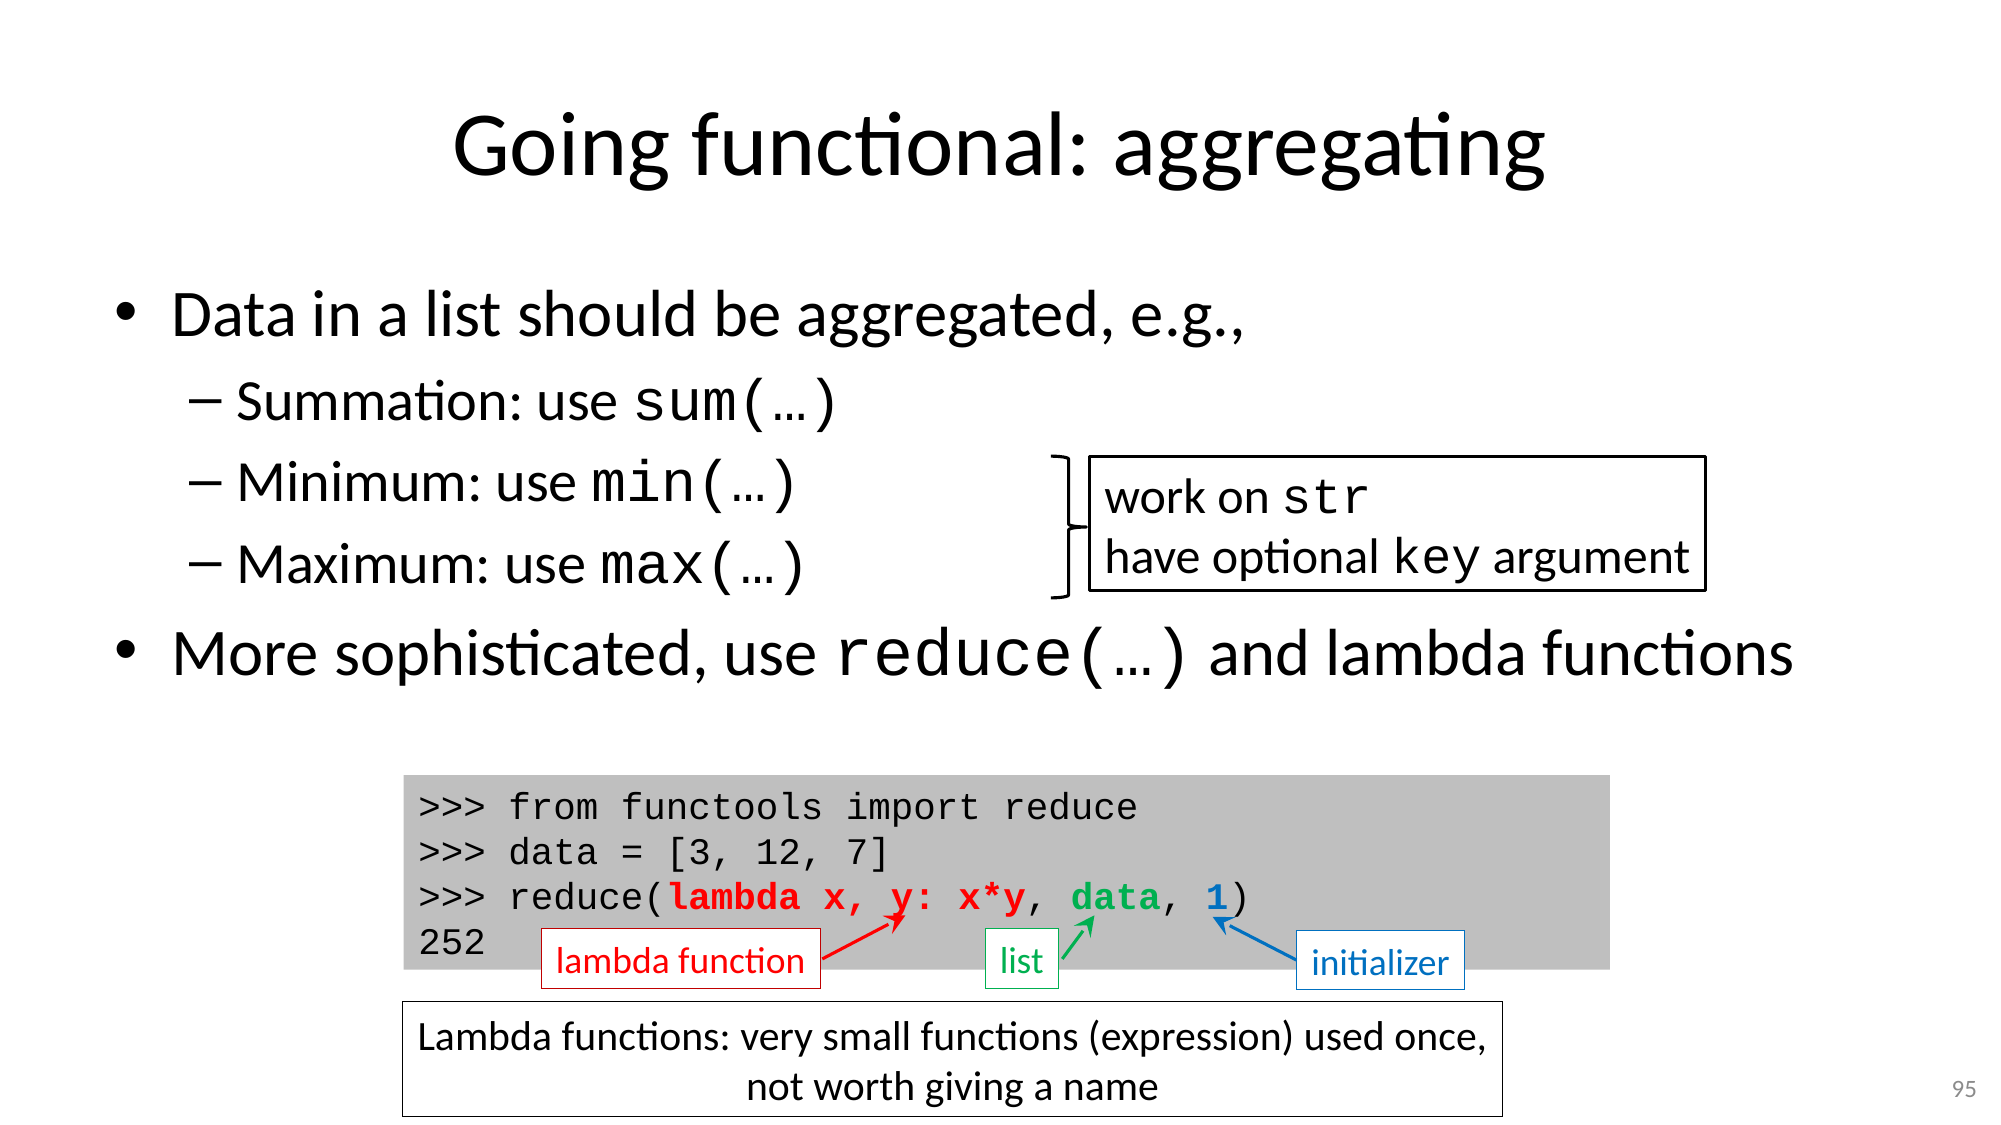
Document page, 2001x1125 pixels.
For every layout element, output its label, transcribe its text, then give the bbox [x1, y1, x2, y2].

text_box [1050, 455, 1709, 599]
list Data in a list should be aggregated, e.g., Summation: use sum(…) Minimum: use min(…) Maximum: use max(…) More sophisticated, use reduce(…) and lambda functions [99, 262, 1900, 1005]
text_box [1212, 916, 1467, 991]
slide_number 95 [1525, 1057, 1993, 1118]
text_box >>> from functools import reduce >>> data = [3, 12, 7] >>> reduce(lambda x, y: x*y, data, 1) 252 [403, 775, 1610, 970]
title Going functional: aggregating [99, 45, 1900, 233]
text_box Lambda functions: very small functions (expression) used once, not worth giving a name [402, 1001, 1503, 1117]
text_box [539, 915, 906, 990]
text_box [984, 915, 1095, 990]
